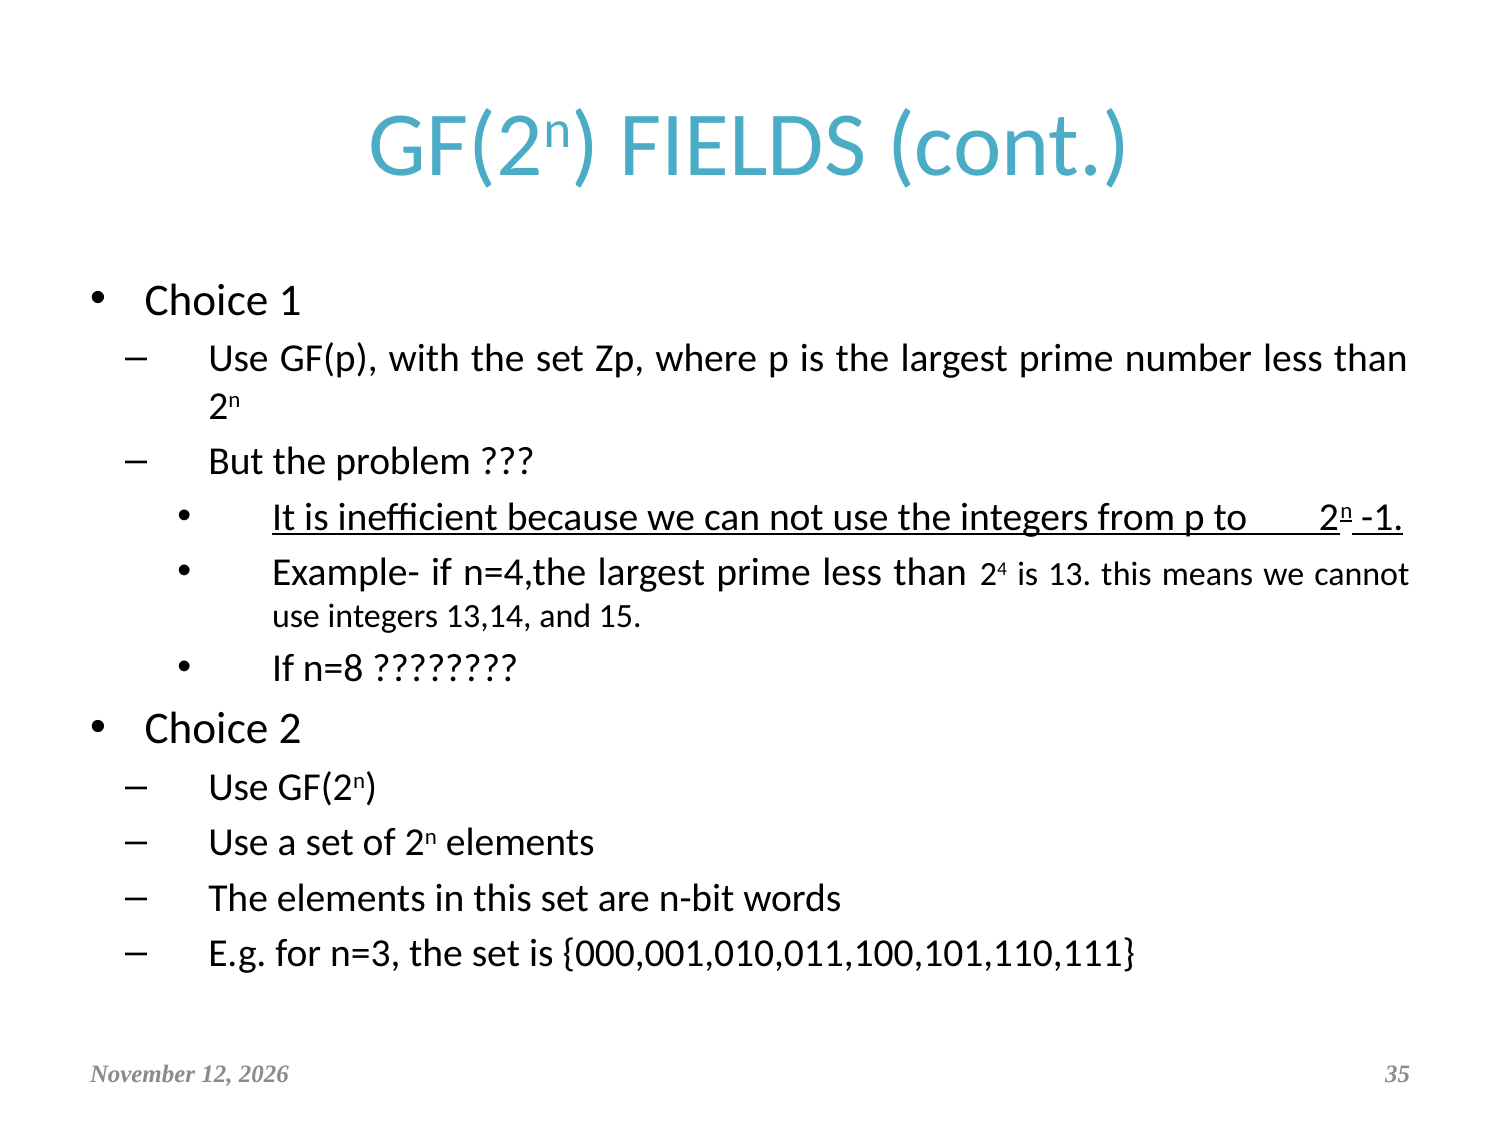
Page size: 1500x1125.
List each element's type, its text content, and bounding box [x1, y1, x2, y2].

title GF(2n) FIELDS (cont.) [75, 45, 1425, 233]
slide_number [75, 1042, 425, 1103]
list Choice 1 Use GF(p), with the set Zp, where p is the largest prime number less than 2n But the problem ??? It is inefficient because we can not use the integers from p to 2n -1. Example- if n=4,the largest prime less than 24 is 13. this means we cannot use integers 13,14, and 15. If n=8 ???????? Choice 2 Use GF(2n) Use a set of 2n elements The elements in this set are n-bit words E.g. for n=3, the set is {000,001,010,011,100,101,110,111} [75, 262, 1425, 1005]
slide_number 35 [1074, 1042, 1425, 1103]
